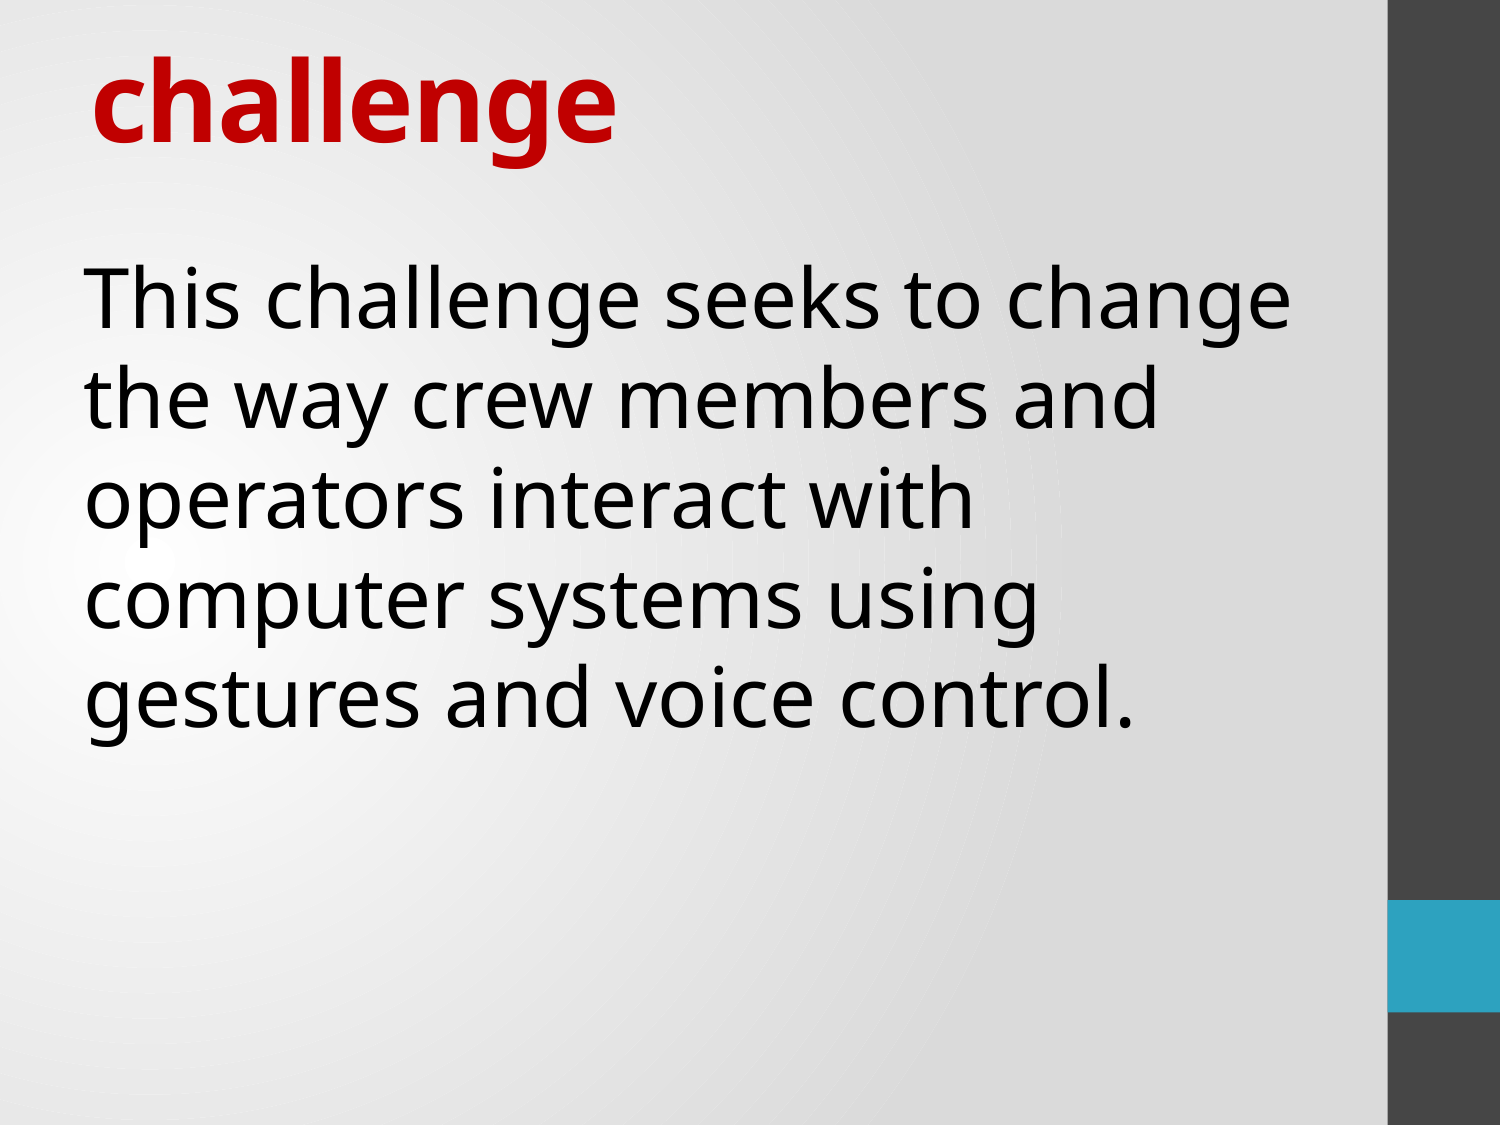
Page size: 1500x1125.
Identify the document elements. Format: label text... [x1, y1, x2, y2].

title challenge [75, 45, 1325, 150]
list This challenge seeks to change the way crew members and operators interact with computer systems using gestures and voice control. [50, 237, 1350, 1050]
